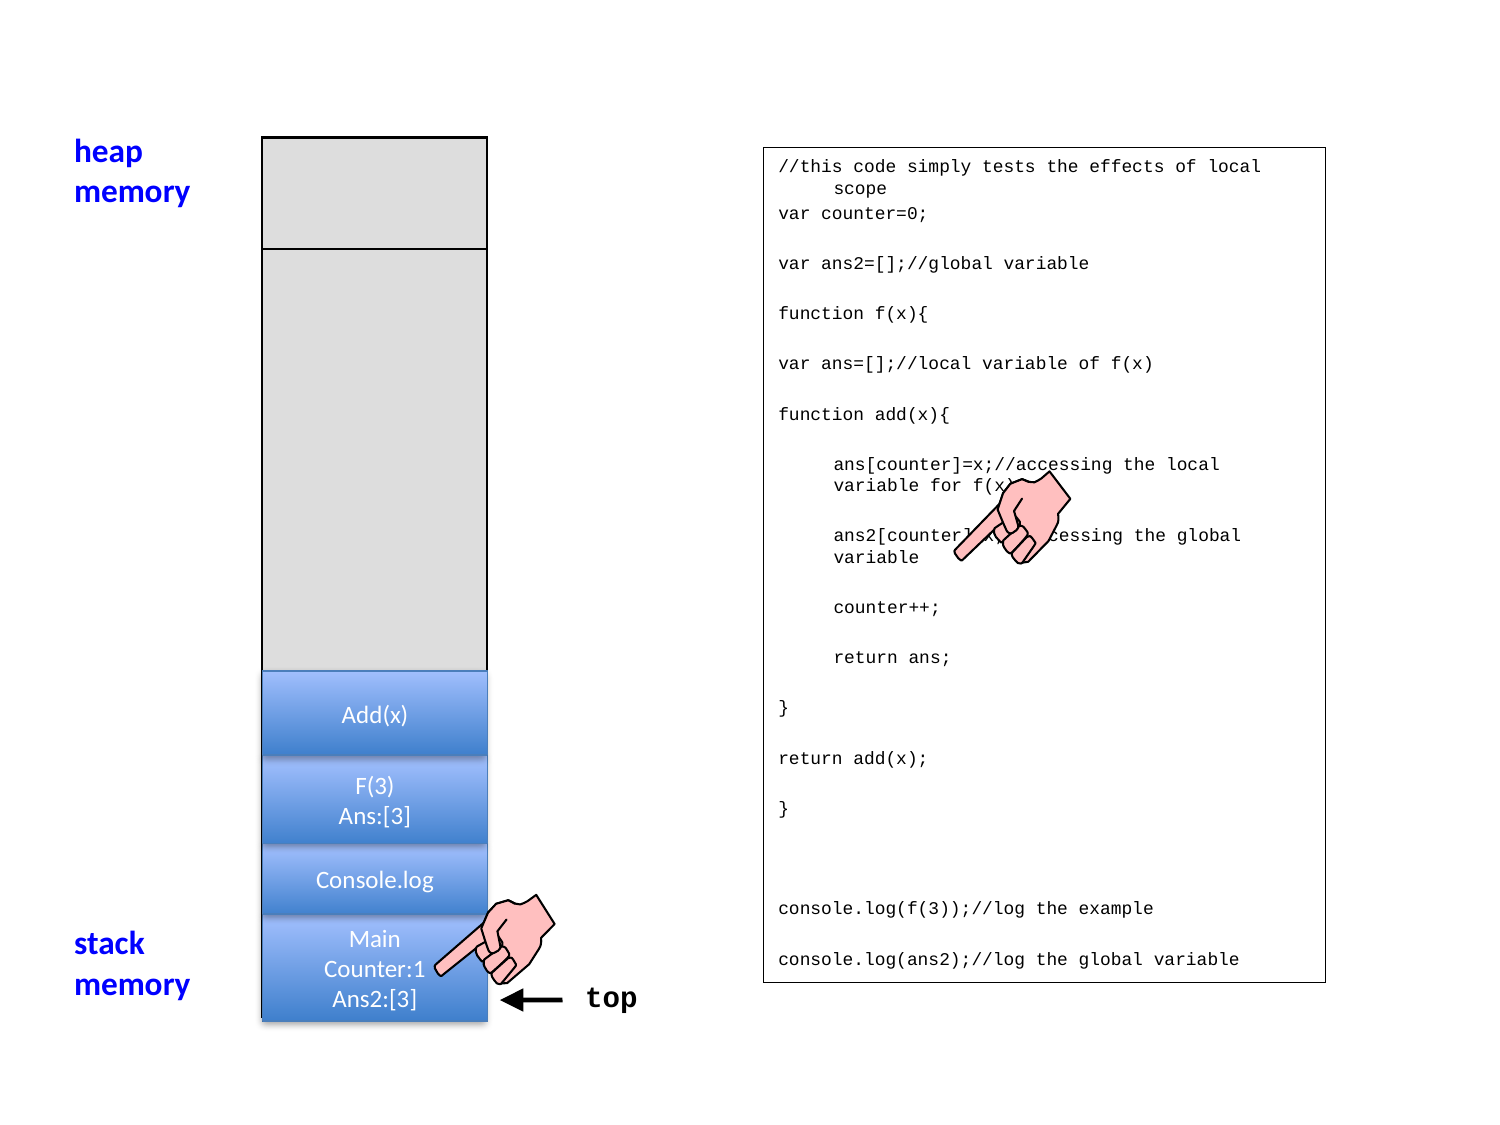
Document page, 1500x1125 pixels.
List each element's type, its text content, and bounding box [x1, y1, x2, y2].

text_box stack memory [59, 914, 206, 1009]
text_box Add(x) [262, 670, 488, 756]
text_box [262, 249, 488, 670]
text_box F(3) Ans:[3] [262, 763, 488, 844]
text_box heap memory [59, 121, 206, 217]
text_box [948, 482, 1076, 566]
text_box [431, 902, 558, 986]
text_box [262, 137, 488, 249]
text_box Main Counter:1 Ans2:[3] [262, 922, 488, 1022]
text_box Console.log [262, 850, 488, 915]
list //this code simply tests the effects of local scope var counter=0; var ans2=[];//global variable function f(x){ var ans=[];//local variable of f(x) function add(x){ ans[counter]=x;//accessing the local variable for f(x) ans2[counter]=x;//accessing the global variable counter++; return ans; } return add(x); } console.log(f(3));//log the example console.log(ans2);//log the global variable [763, 147, 1326, 983]
text_box [499, 995, 563, 1011]
text_box top [570, 970, 871, 1021]
